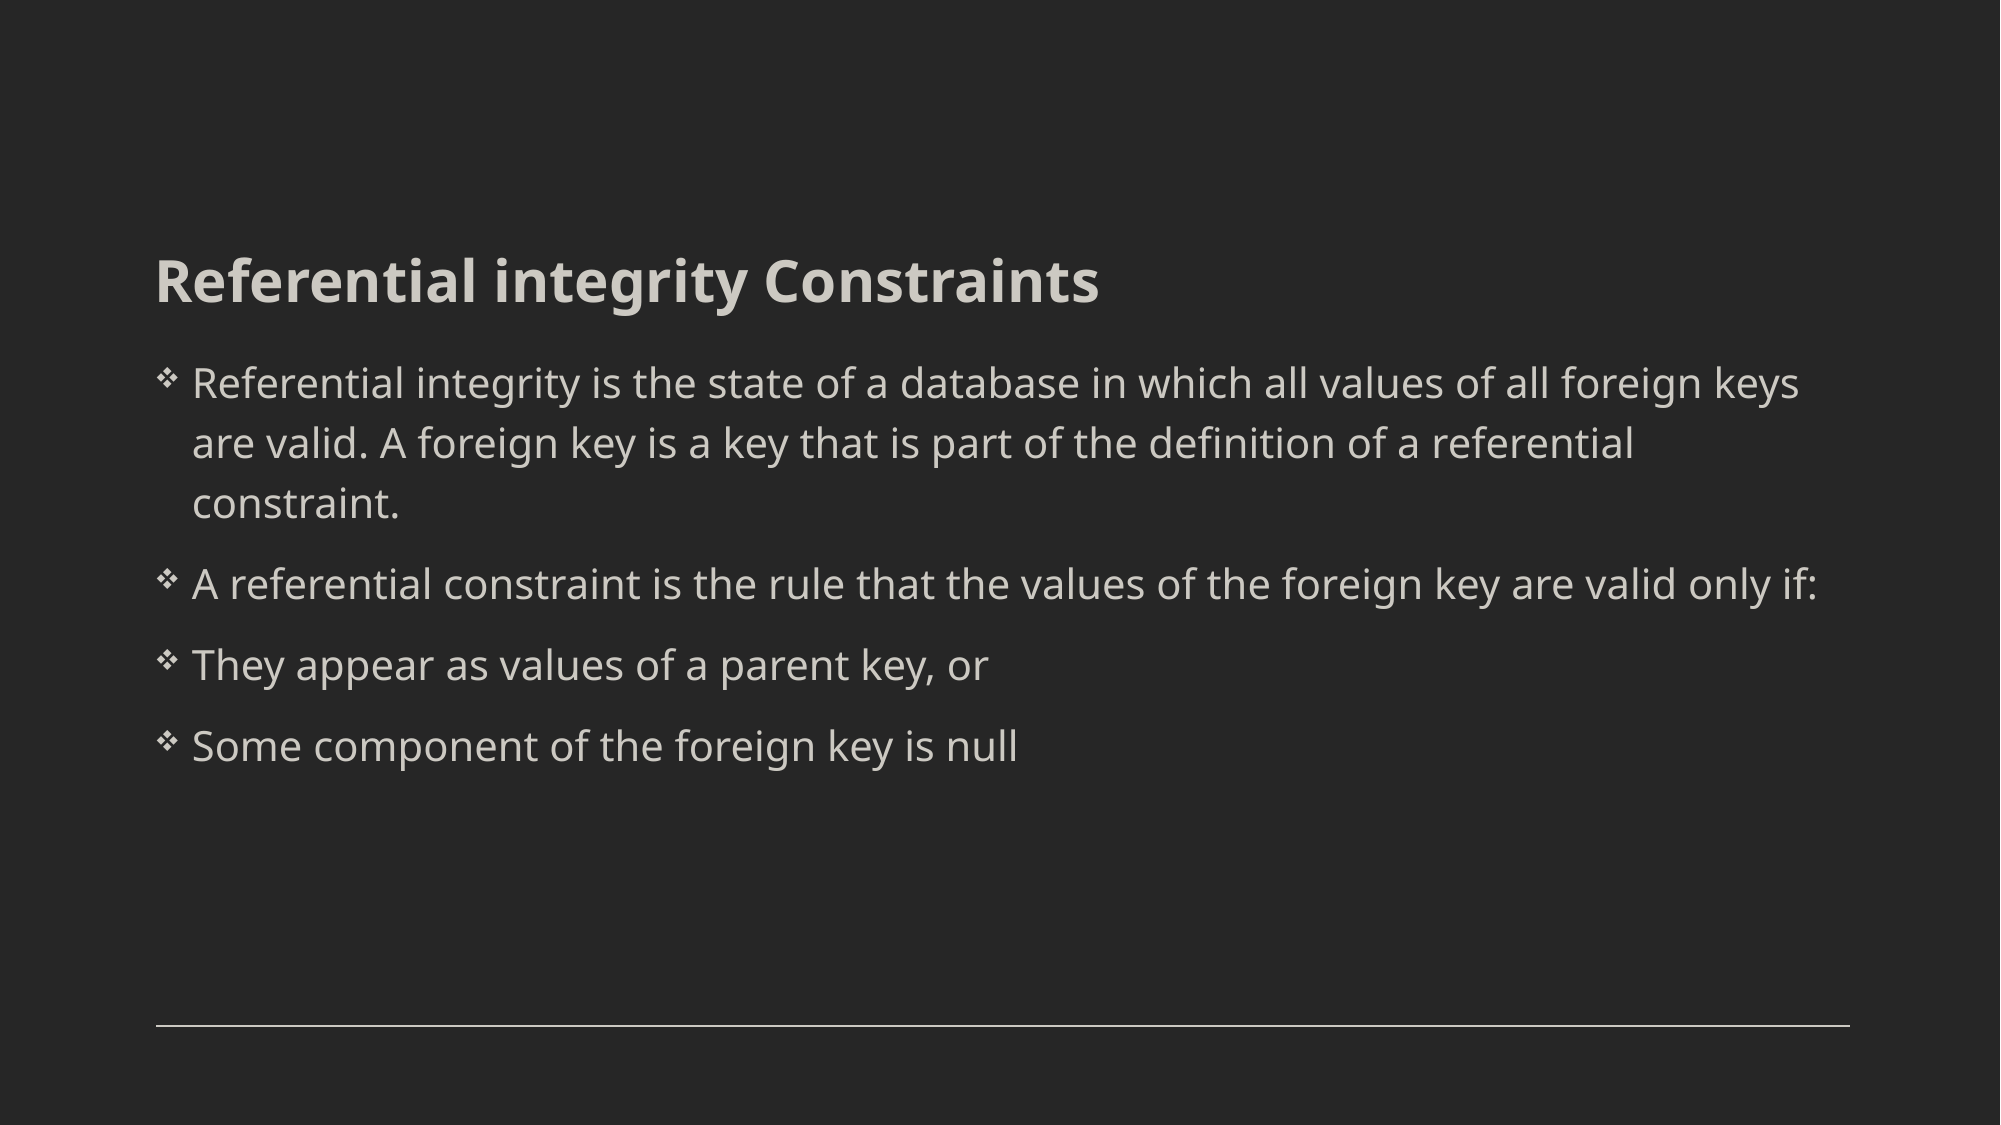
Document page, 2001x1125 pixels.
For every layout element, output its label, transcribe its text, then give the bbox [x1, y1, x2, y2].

title Referential integrity Constraints [139, 143, 1850, 322]
list Referential integrity is the state of a database in which all values of all foreign keys are valid. A foreign key is a key that is part of the definition of a referential constraint. A referential constraint is the rule that the values of the foreign key are valid only if: They appear as values of a parent key, or Some component of the foreign key is null [139, 338, 1850, 980]
